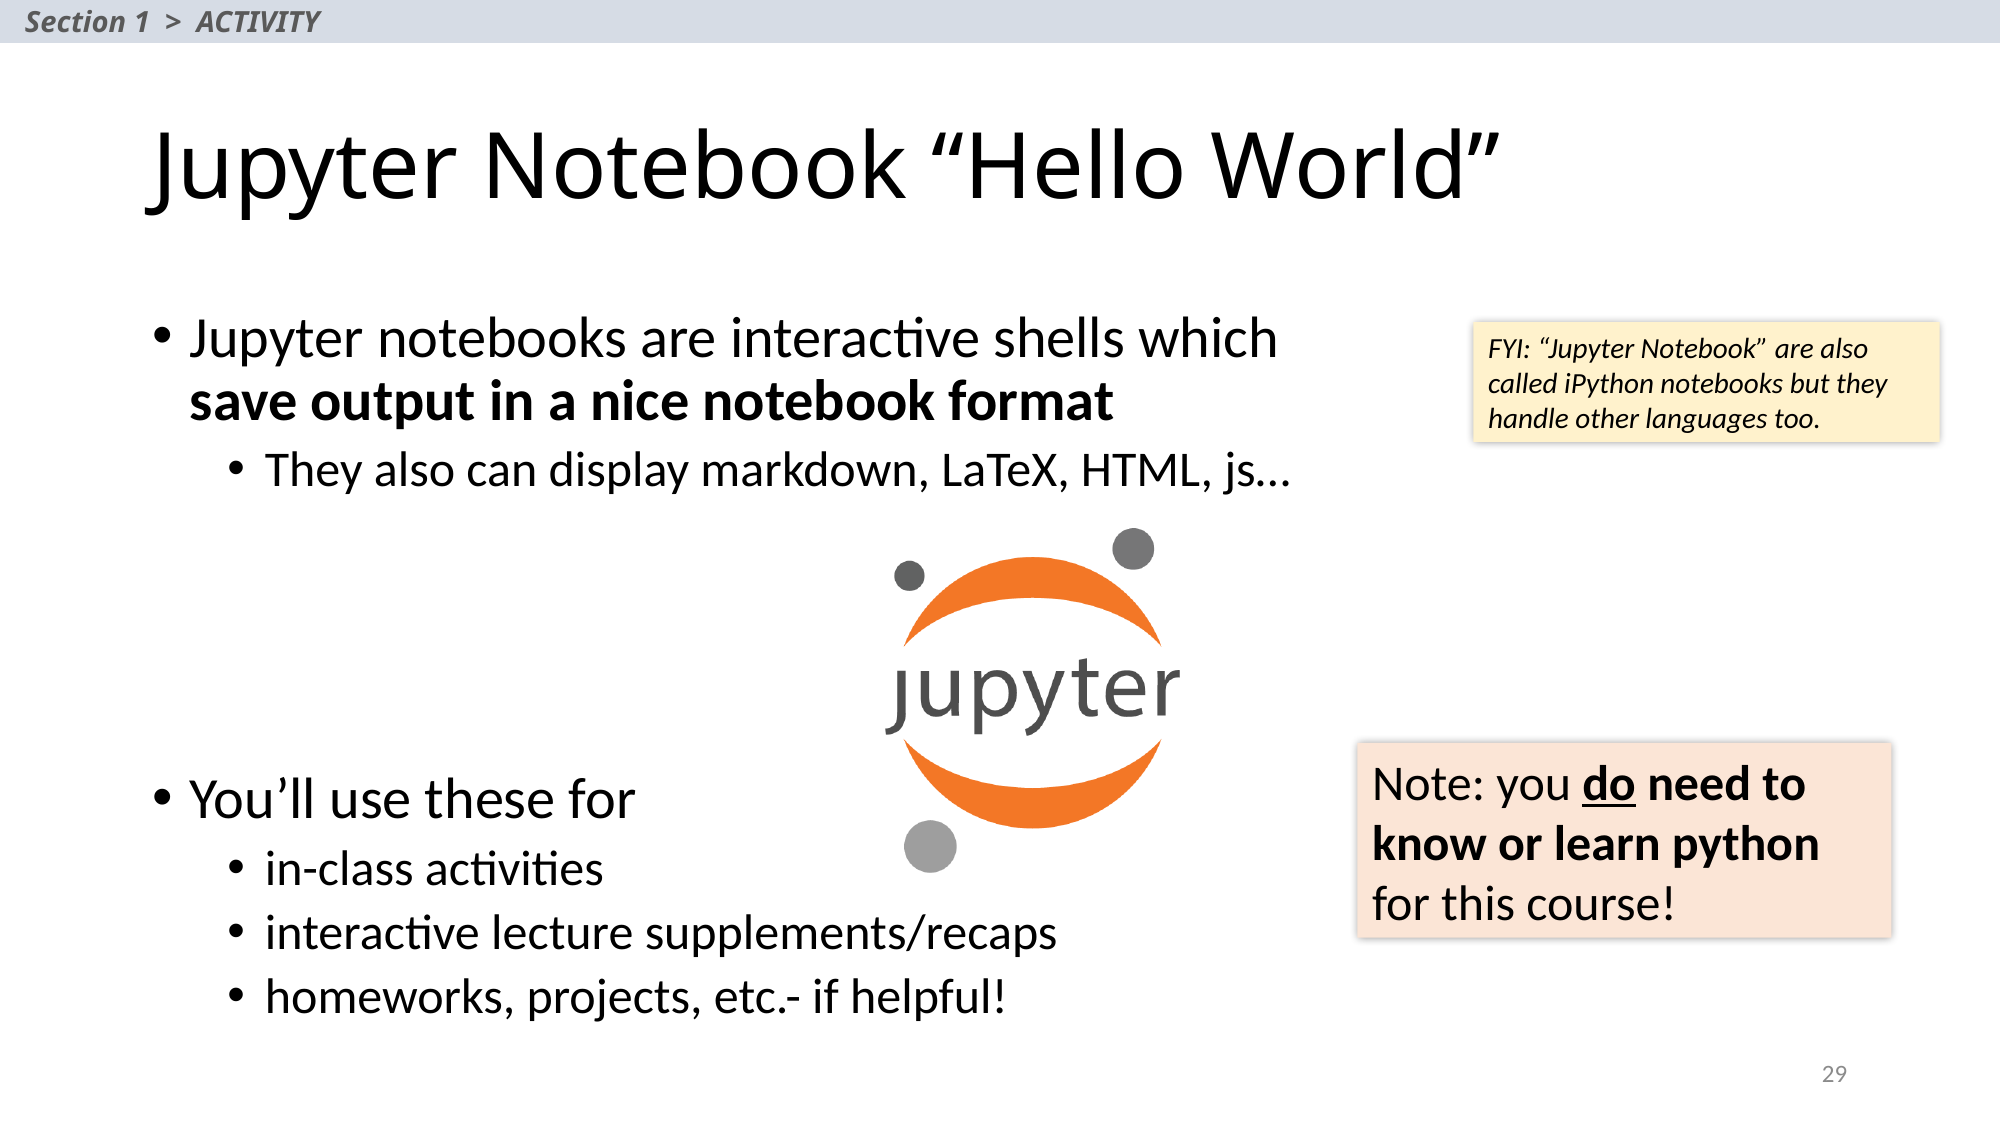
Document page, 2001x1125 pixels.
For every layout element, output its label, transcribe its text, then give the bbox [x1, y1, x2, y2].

text_box Note: you do need to know or learn python for this course! [1357, 742, 1892, 938]
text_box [0, 0, 2000, 47]
slide_number 29 [1412, 1042, 1863, 1103]
text_box FYI: “Jupyter Notebook” are also called iPython notebooks but they handle other languages too. [1473, 322, 1940, 442]
picture [869, 510, 1197, 890]
title Jupyter Notebook “Hello World” [137, 59, 1863, 278]
list Jupyter notebooks are interactive shells which save output in a nice notebook format They also can display markdown, LaTeX, HTML, js… You’ll use these for in-class activities interactive lecture supplements/recaps homeworks, projects, etc.- if helpful! [137, 299, 1311, 1103]
